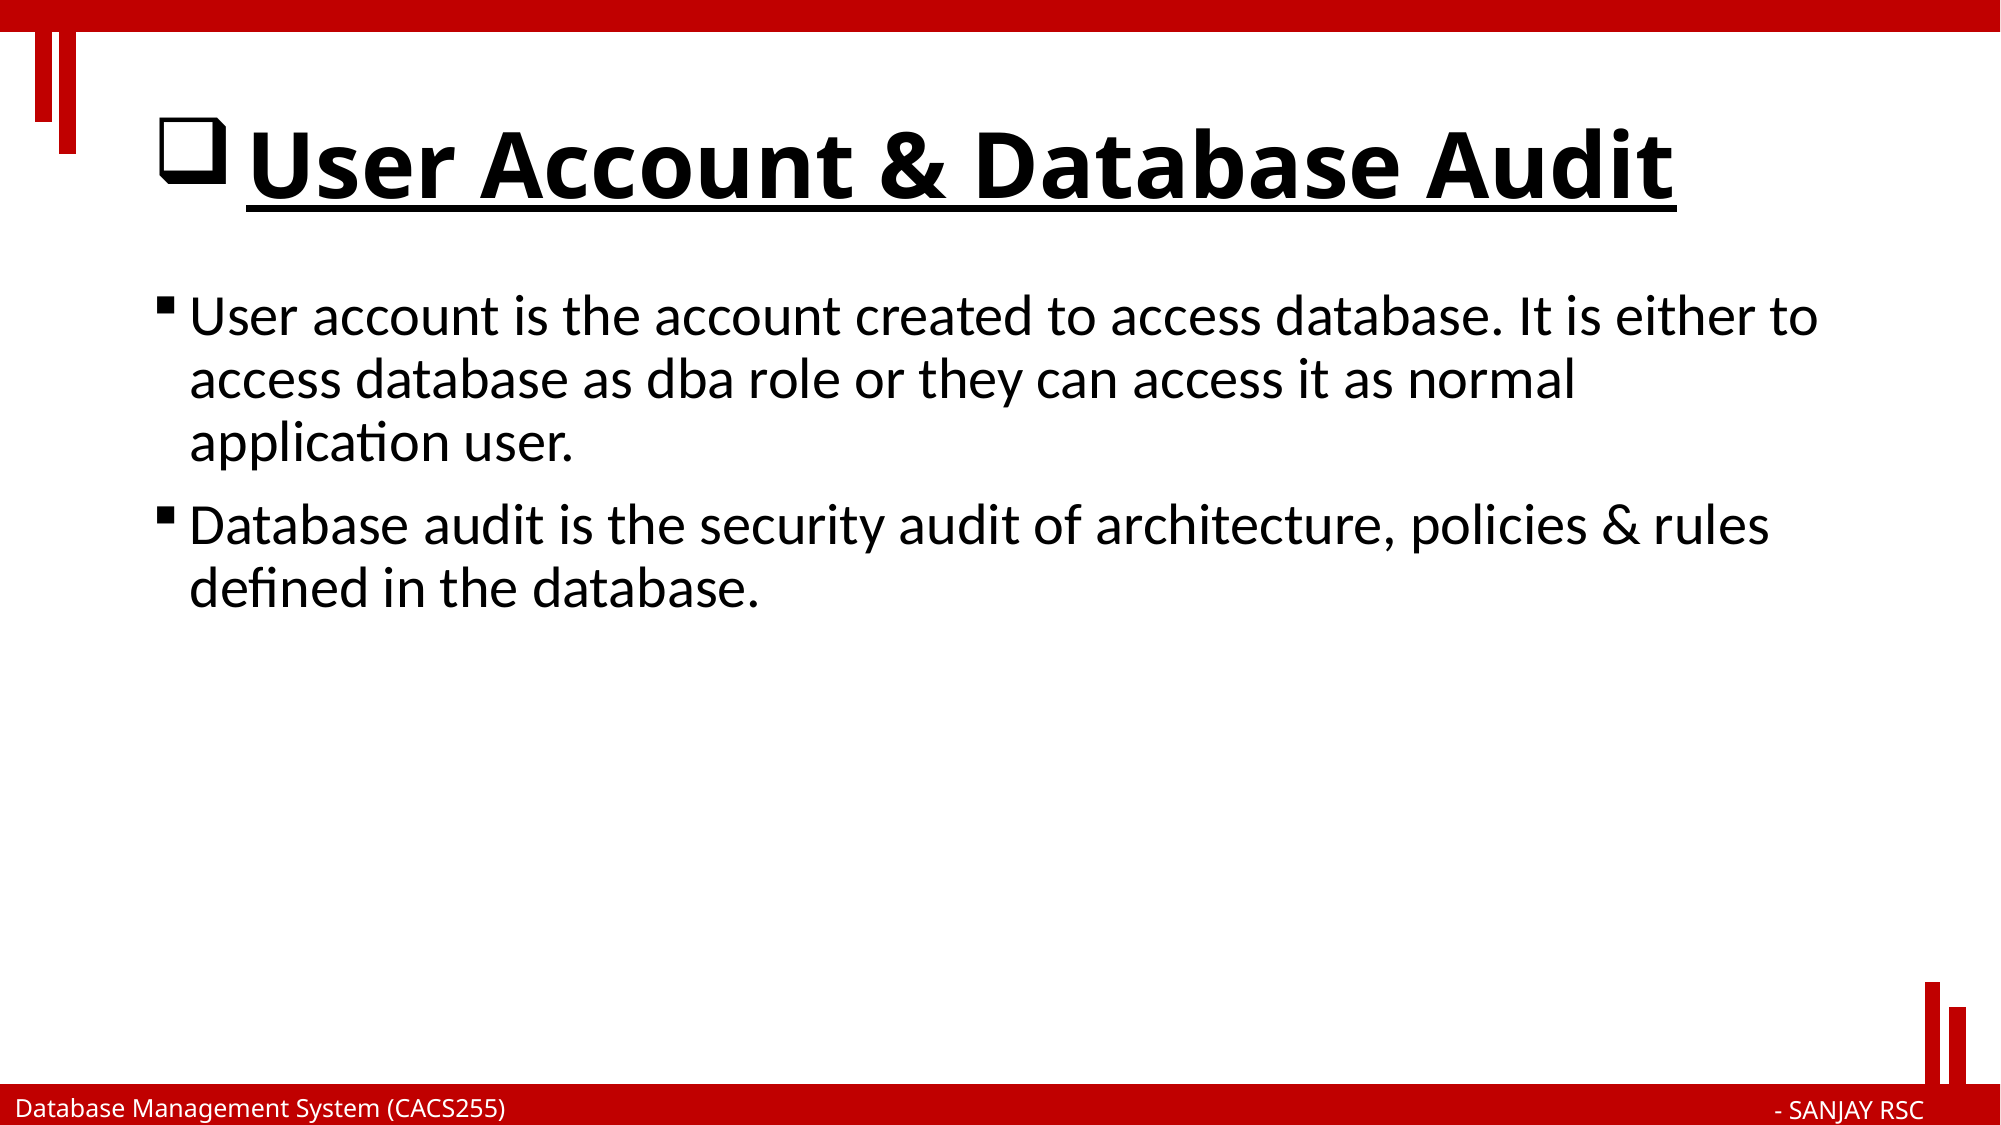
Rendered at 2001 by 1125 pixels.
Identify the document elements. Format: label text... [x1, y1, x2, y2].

list User account is the account created to access database. It is either to access database as dba role or they can access it as normal application user. Database audit is the security audit of architecture, policies & rules defined in the database. [137, 277, 1863, 1014]
title User Account & Database Audit [137, 59, 1863, 277]
